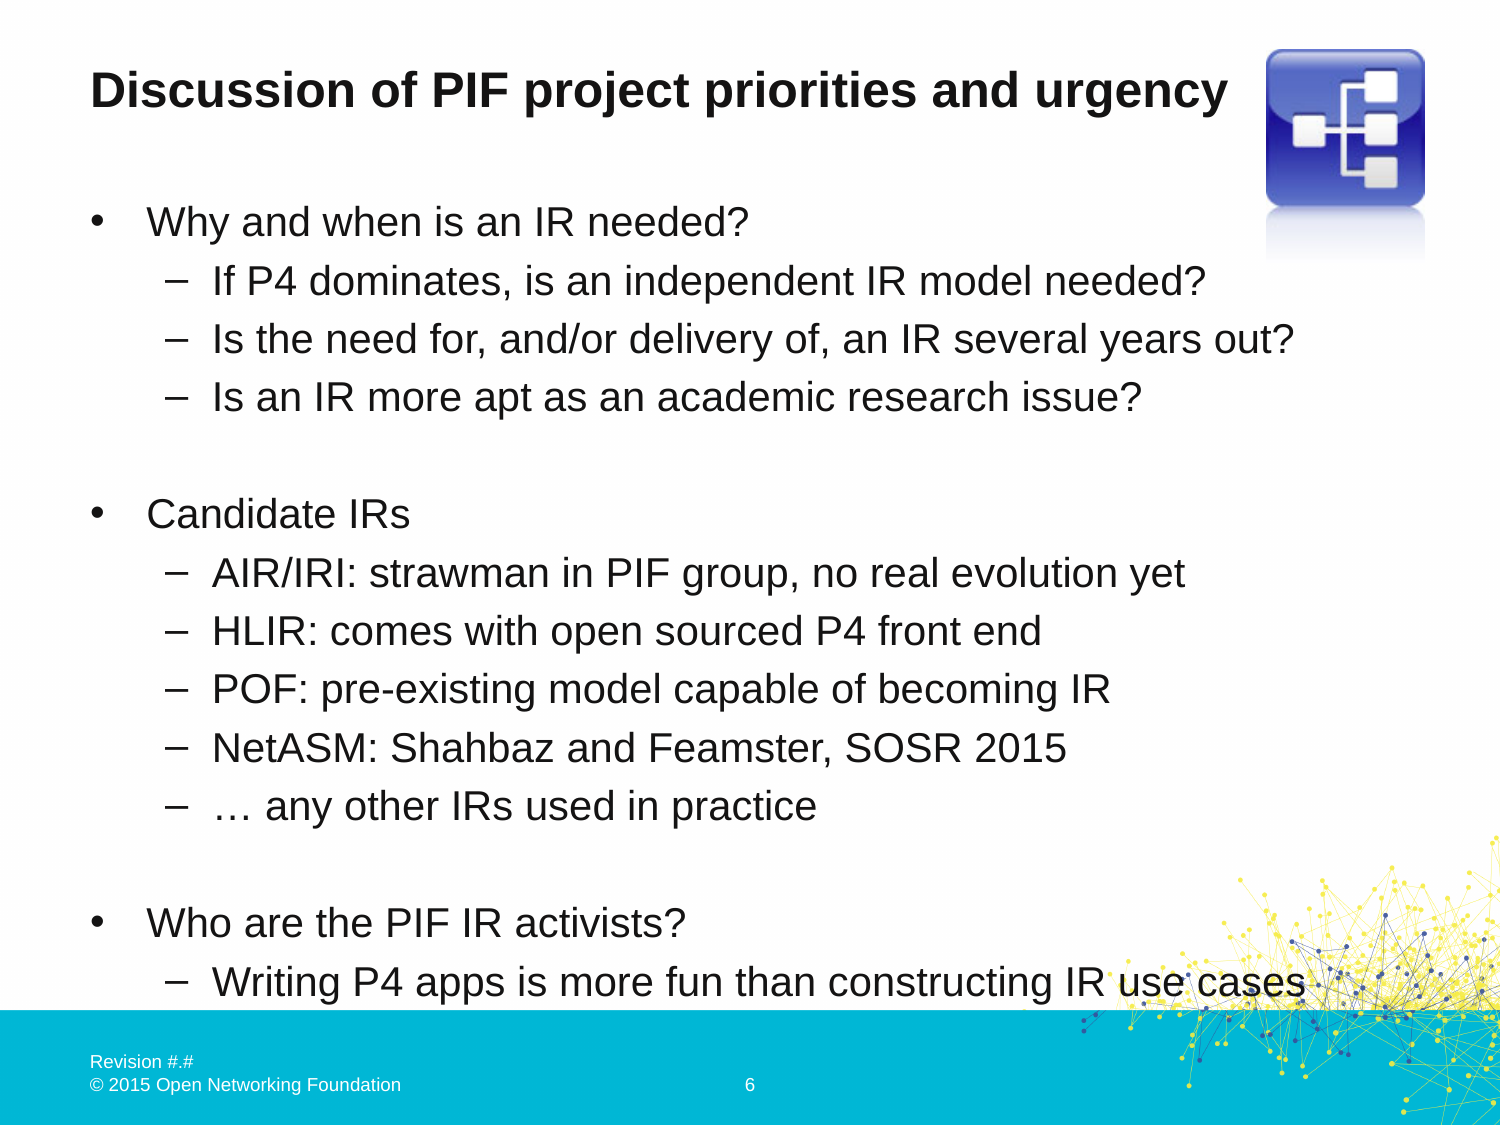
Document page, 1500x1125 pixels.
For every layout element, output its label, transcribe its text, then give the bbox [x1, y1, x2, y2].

slide_number 6 [575, 1042, 925, 1103]
title Discussion of PIF project priorities and urgency [75, 50, 1263, 150]
list Why and when is an IR needed? If P4 dominates, is an independent IR model needed? Is the need for, and/or delivery of, an IR several years out? Is an IR more apt as an academic research issue? Candidate IRs AIR/IRI: strawman in PIF group, no real evolution yet HLIR: comes with open sourced P4 front end POF: pre-existing model capable of becoming IR NetASM: Shahbaz and Feamster, SOSR 2015 … any other IRs used in practice Who are the PIF IR activists? Writing P4 apps is more fun than constructing IR use cases [75, 187, 1425, 1013]
picture [0, 0, 1500, 1125]
